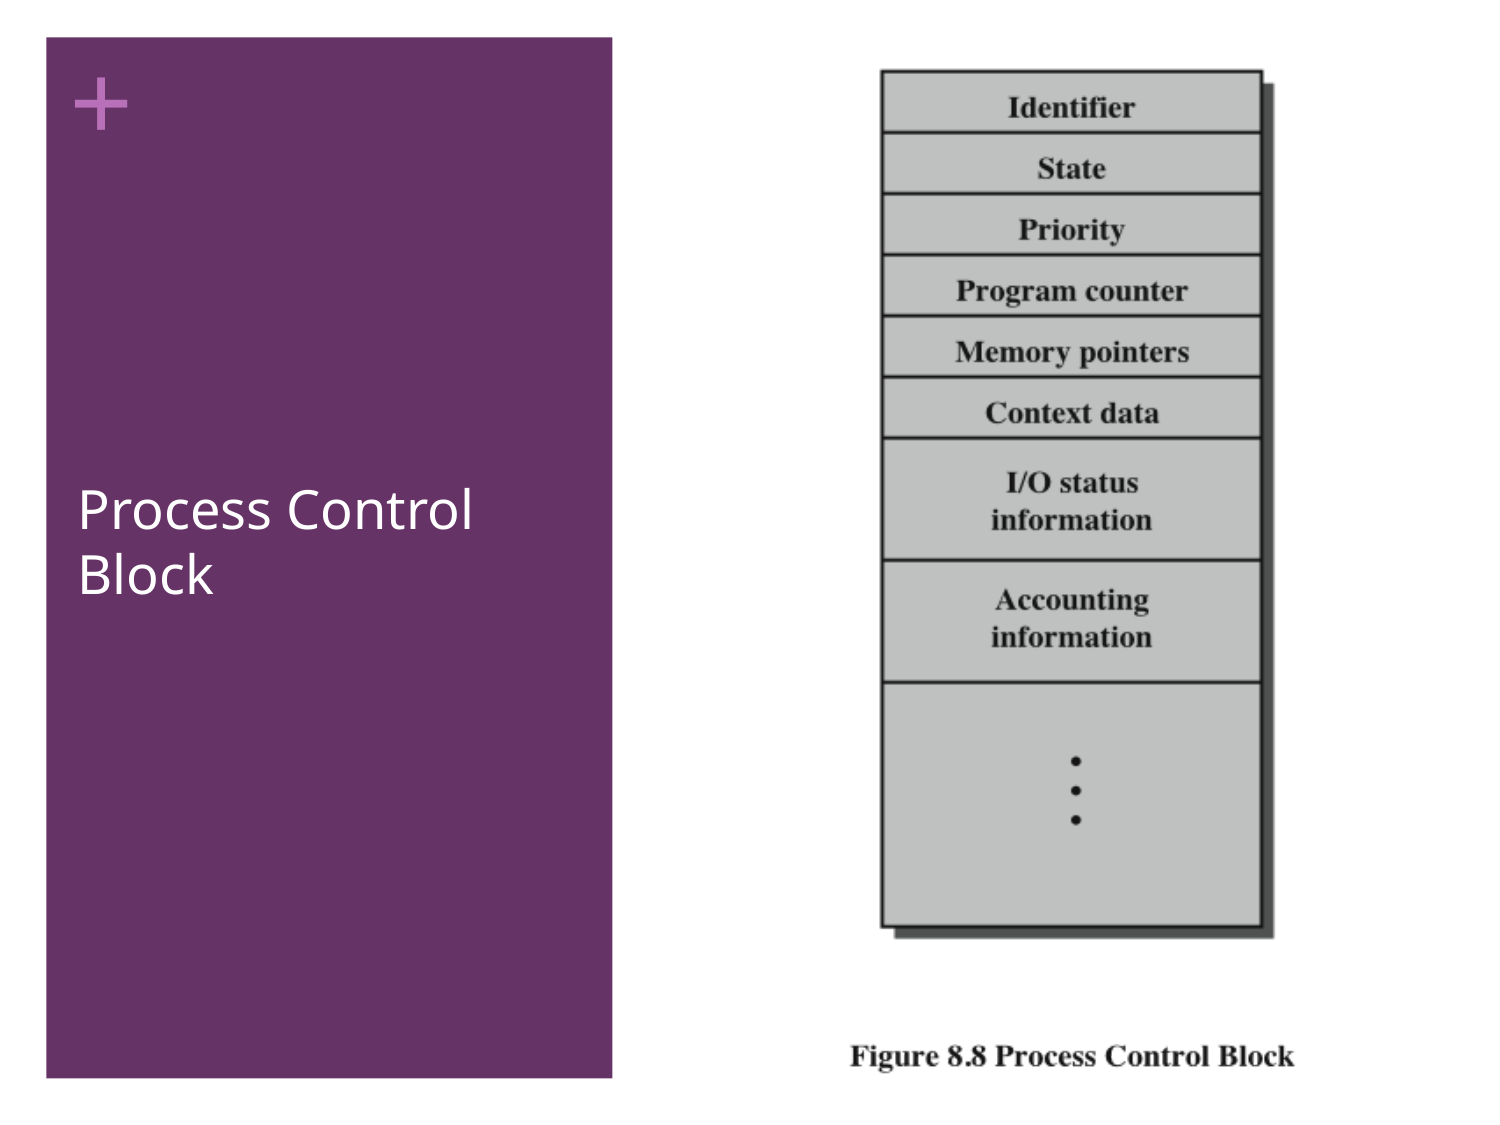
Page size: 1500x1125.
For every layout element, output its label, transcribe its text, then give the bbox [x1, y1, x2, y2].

picture [811, 18, 1332, 1107]
title Process Control Block [62, 421, 597, 613]
